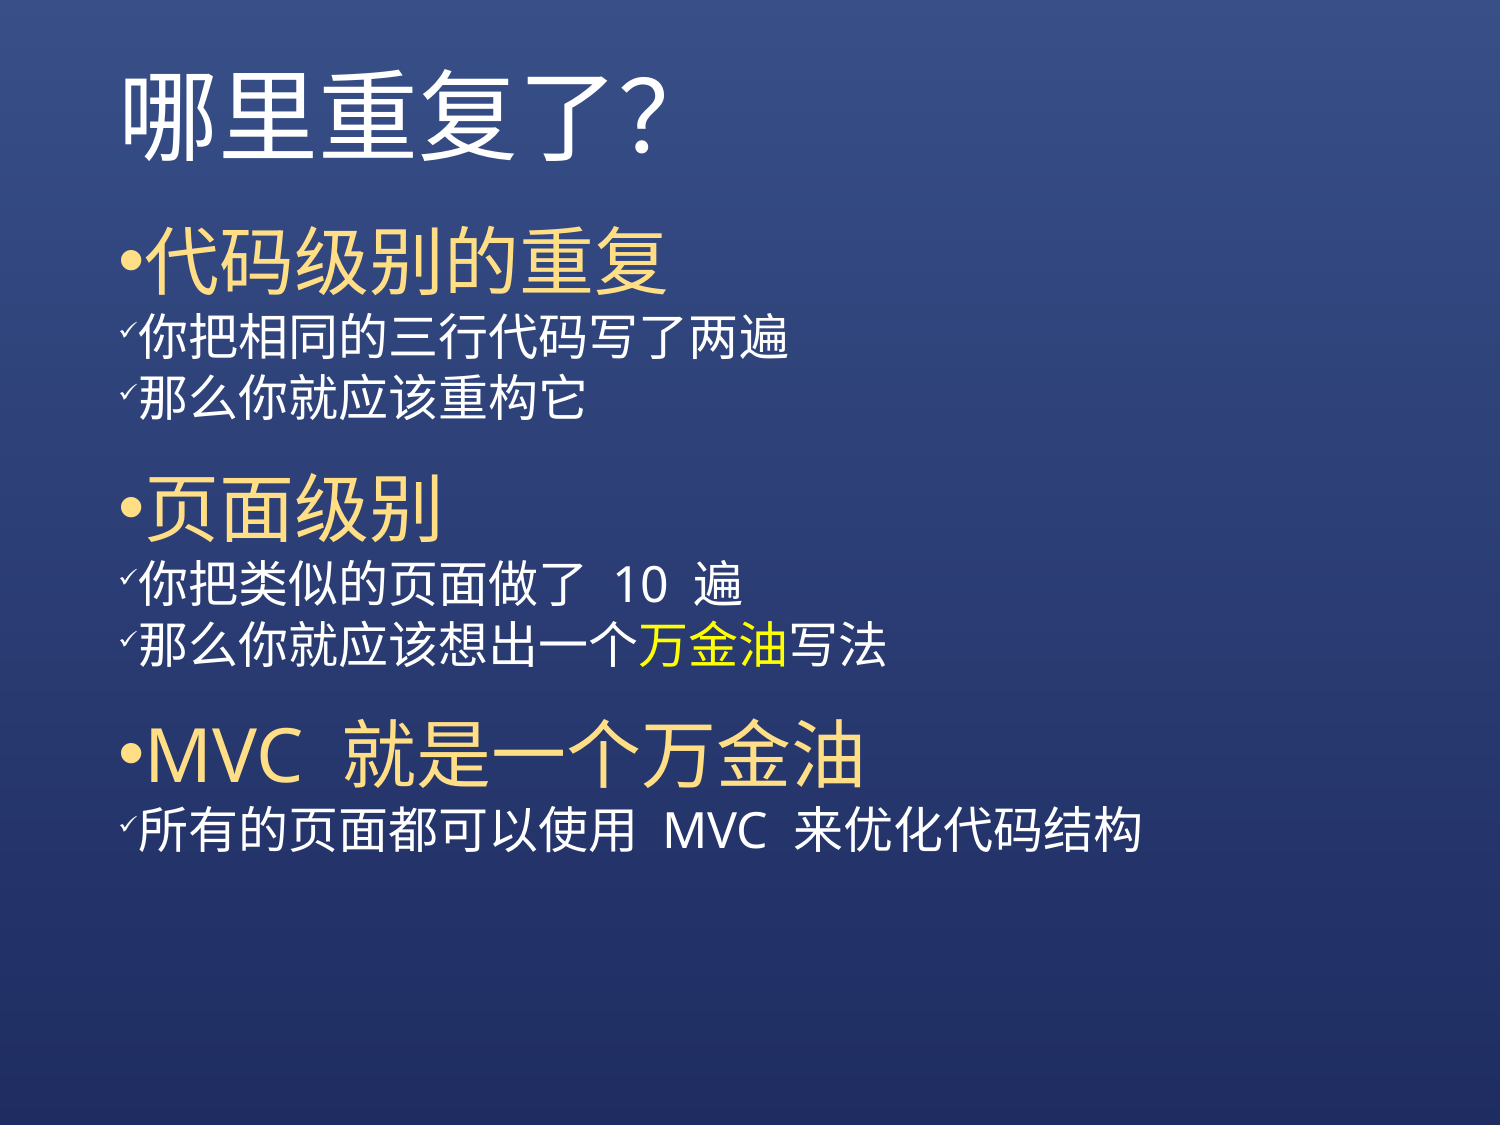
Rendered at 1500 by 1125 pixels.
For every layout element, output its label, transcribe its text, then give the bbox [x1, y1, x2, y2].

title 哪里重复了？ [103, 59, 1397, 184]
list 代码级别的重复 你把相同的三行代码写了两遍 那么你就应该重构它 页面级别 你把类似的页面做了 10 遍 那么你就应该想出一个万金油写法 MVC 就是一个万金油 所有的页面都可以使用 MVC 来优化代码结构 [103, 206, 1397, 1090]
